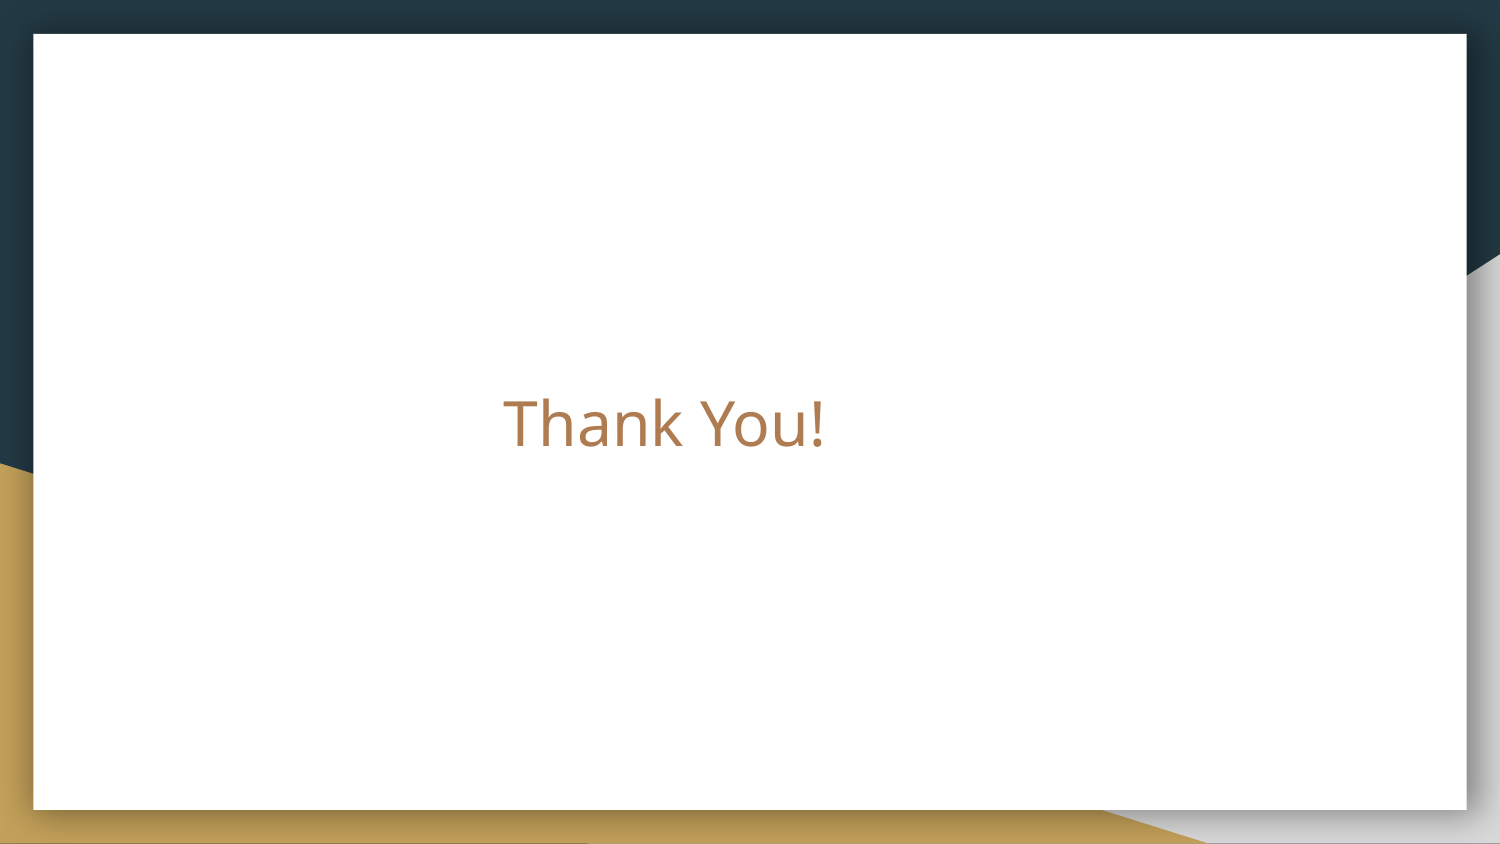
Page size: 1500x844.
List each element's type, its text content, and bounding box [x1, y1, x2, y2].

title Thank You! [488, 364, 1028, 548]
